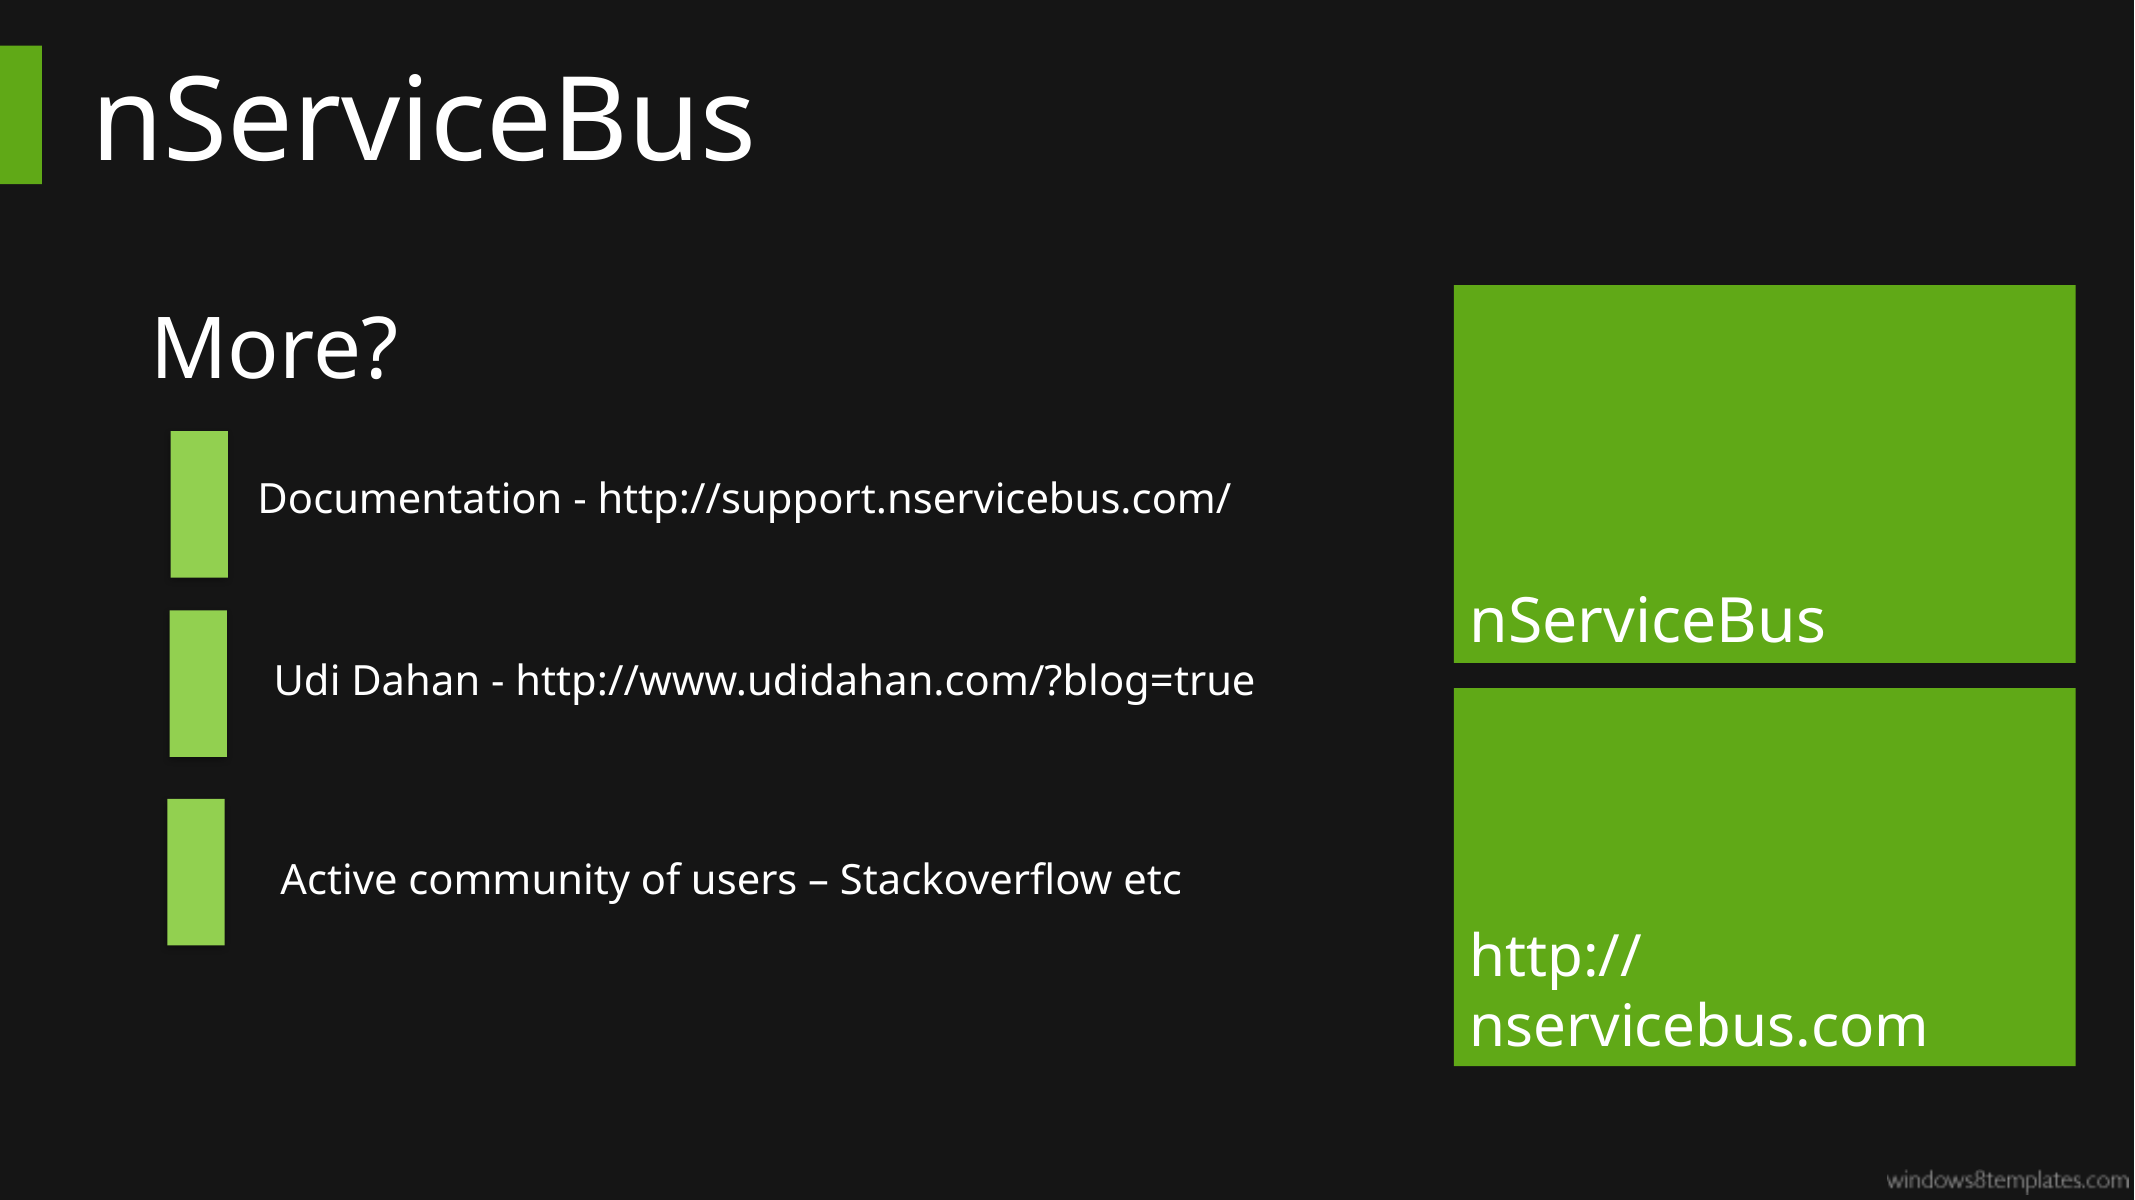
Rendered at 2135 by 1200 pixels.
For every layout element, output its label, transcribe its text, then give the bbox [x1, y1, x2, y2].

list http://nservicebus.com [1453, 688, 2076, 1067]
text_box [167, 798, 225, 946]
text_box Active community of users – Stackoverflow etc [265, 846, 1370, 911]
text_box Udi Dahan - http://www.udidahan.com/?blog=true [258, 646, 1363, 712]
text_box [170, 430, 229, 578]
text_box [169, 610, 228, 758]
list More? [134, 285, 1383, 1077]
text_box Documentation - http://support.nservicebus.com/ [242, 464, 1347, 530]
picture [1887, 1169, 2129, 1195]
list nServiceBus [1453, 285, 2076, 663]
title nServiceBus [75, 45, 1589, 182]
